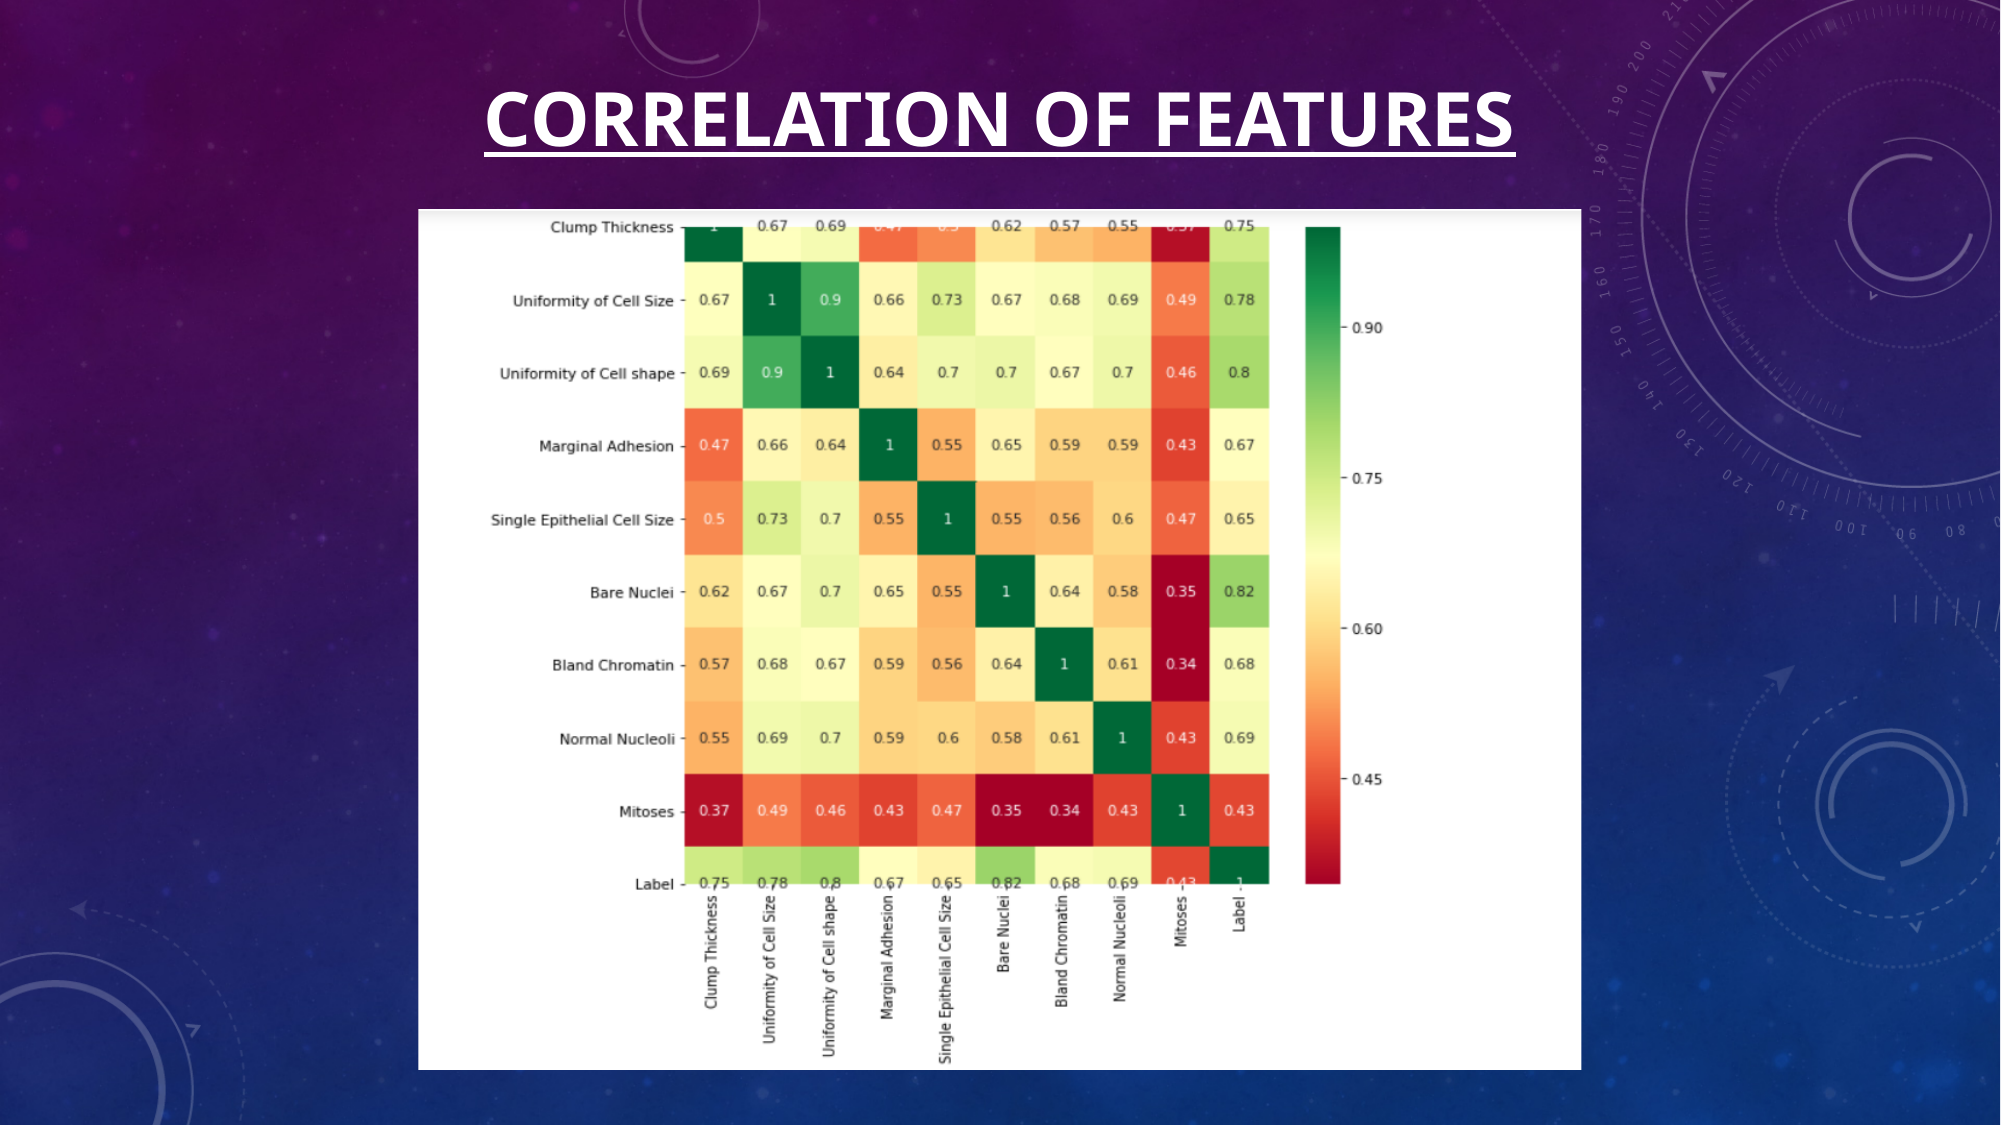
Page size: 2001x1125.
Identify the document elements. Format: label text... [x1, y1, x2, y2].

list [418, 209, 1582, 1071]
picture [0, 0, 2001, 1125]
title CORRELATION OF FEATURES [169, 42, 1831, 190]
